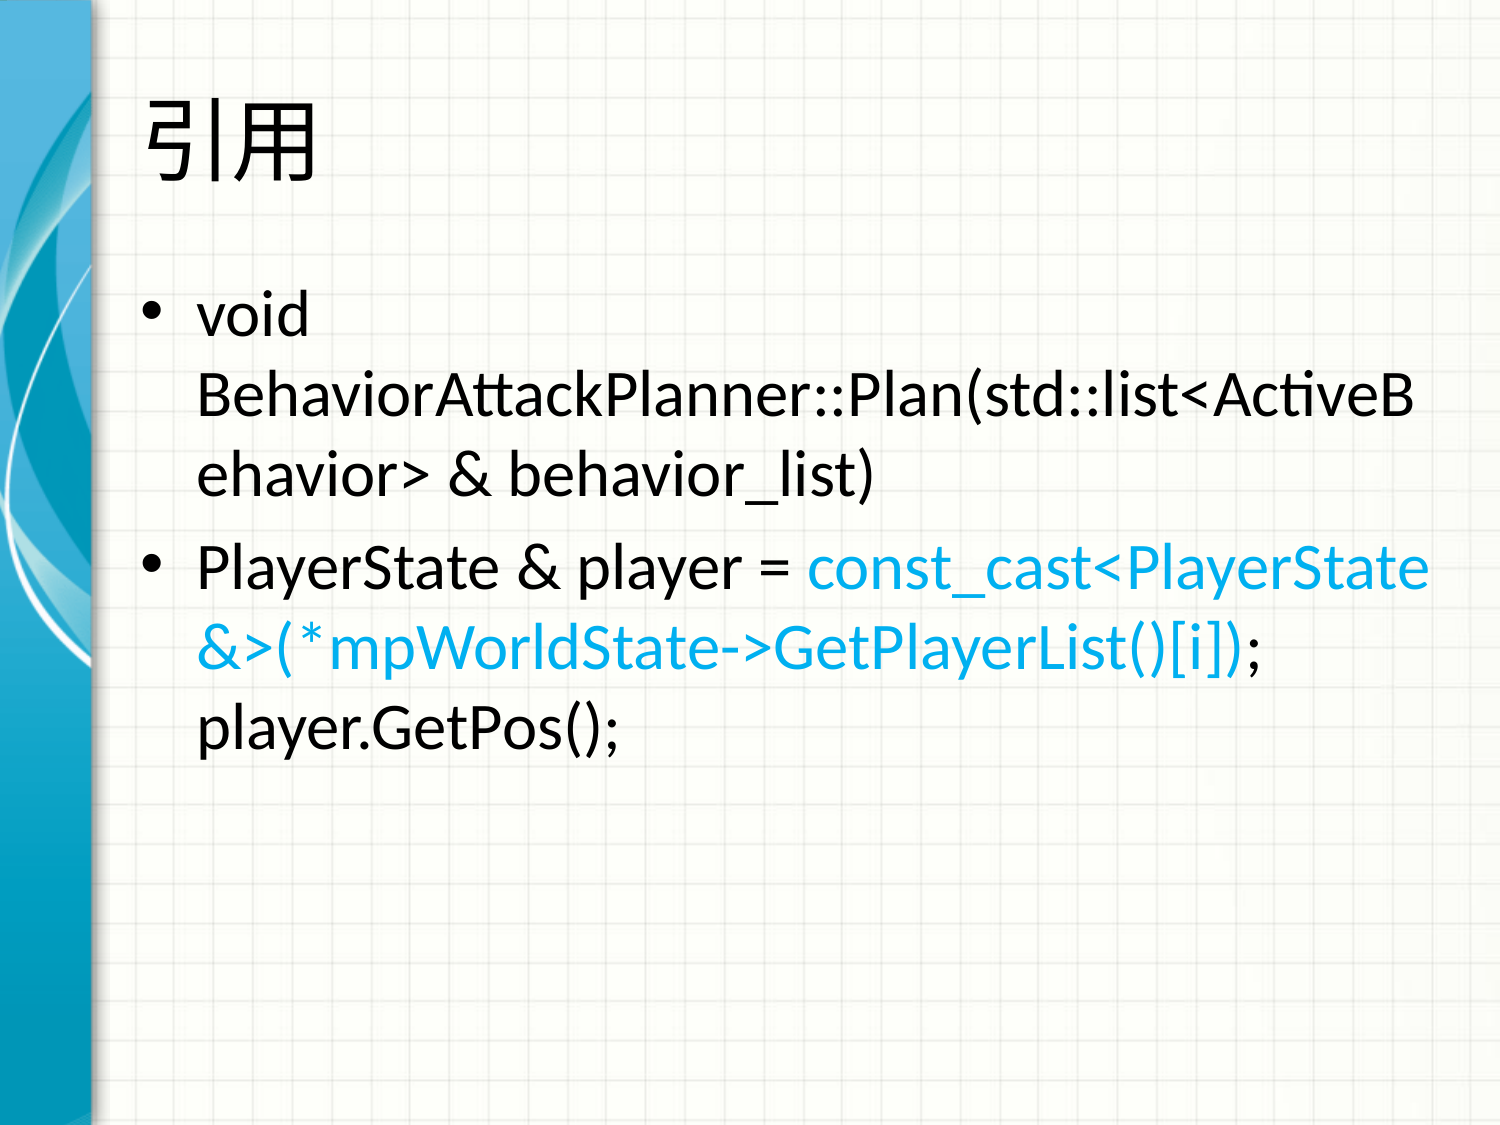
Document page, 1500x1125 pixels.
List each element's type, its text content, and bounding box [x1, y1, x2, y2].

title 引用 [125, 44, 1450, 232]
list void BehaviorAttackPlanner::Plan(std::list<ActiveBehavior> & behavior_list) PlayerState & player = const_cast<PlayerState &>(*mpWorldState->GetPlayerList()[i]); player.GetPos(); [125, 261, 1450, 967]
picture [0, 0, 1500, 1125]
